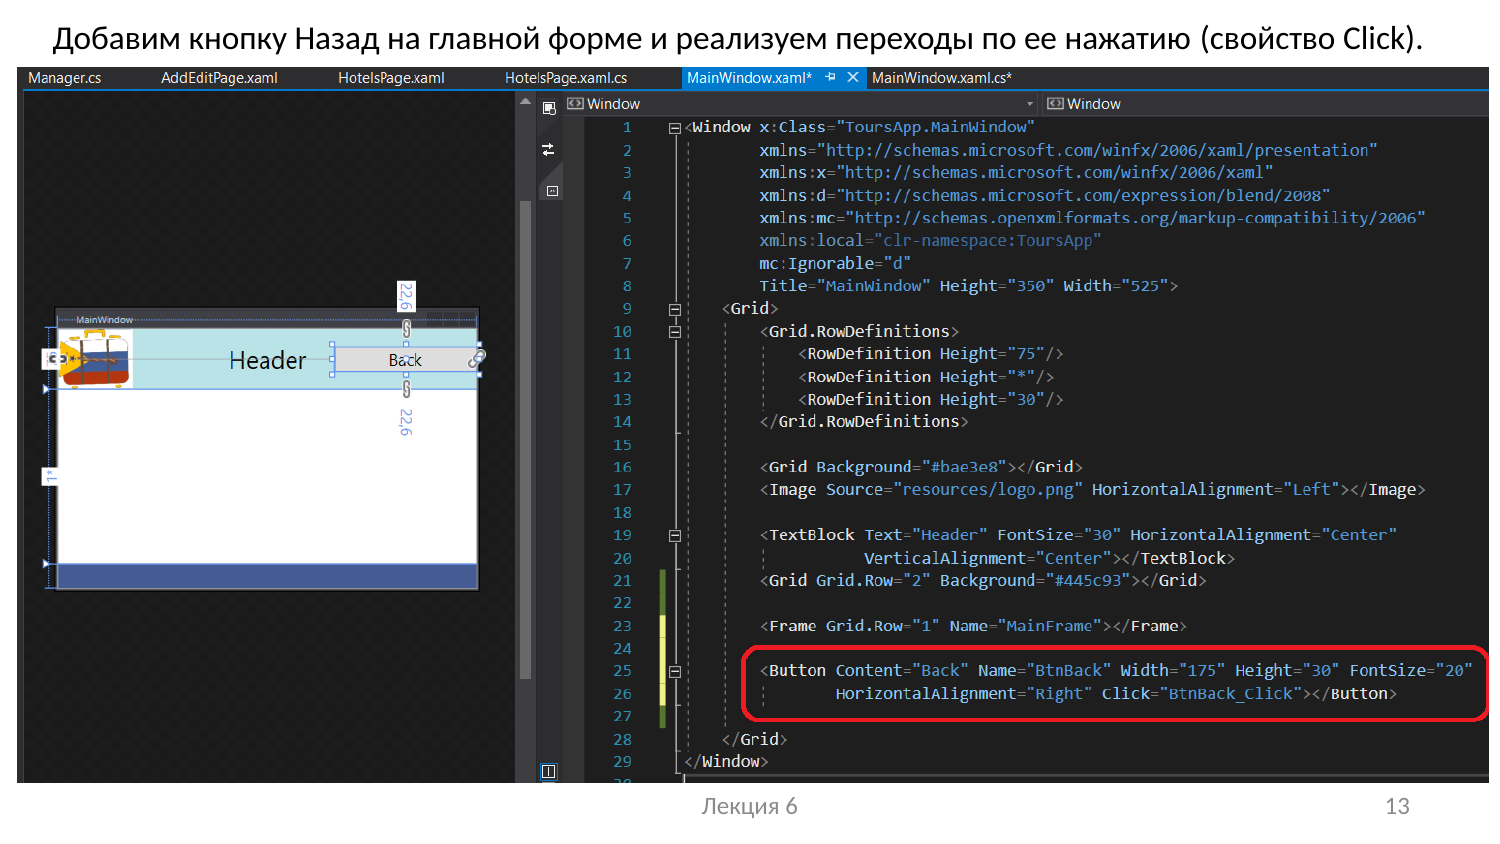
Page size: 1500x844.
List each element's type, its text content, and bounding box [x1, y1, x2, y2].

text_box Добавим кнопку Назад на главной форме и реализуем переходы по ее нажатию (свойство Click). [37, 8, 1439, 64]
picture [17, 67, 1489, 783]
slide_number 13 [1074, 791, 1425, 827]
footer Лекция 6 [512, 791, 988, 827]
